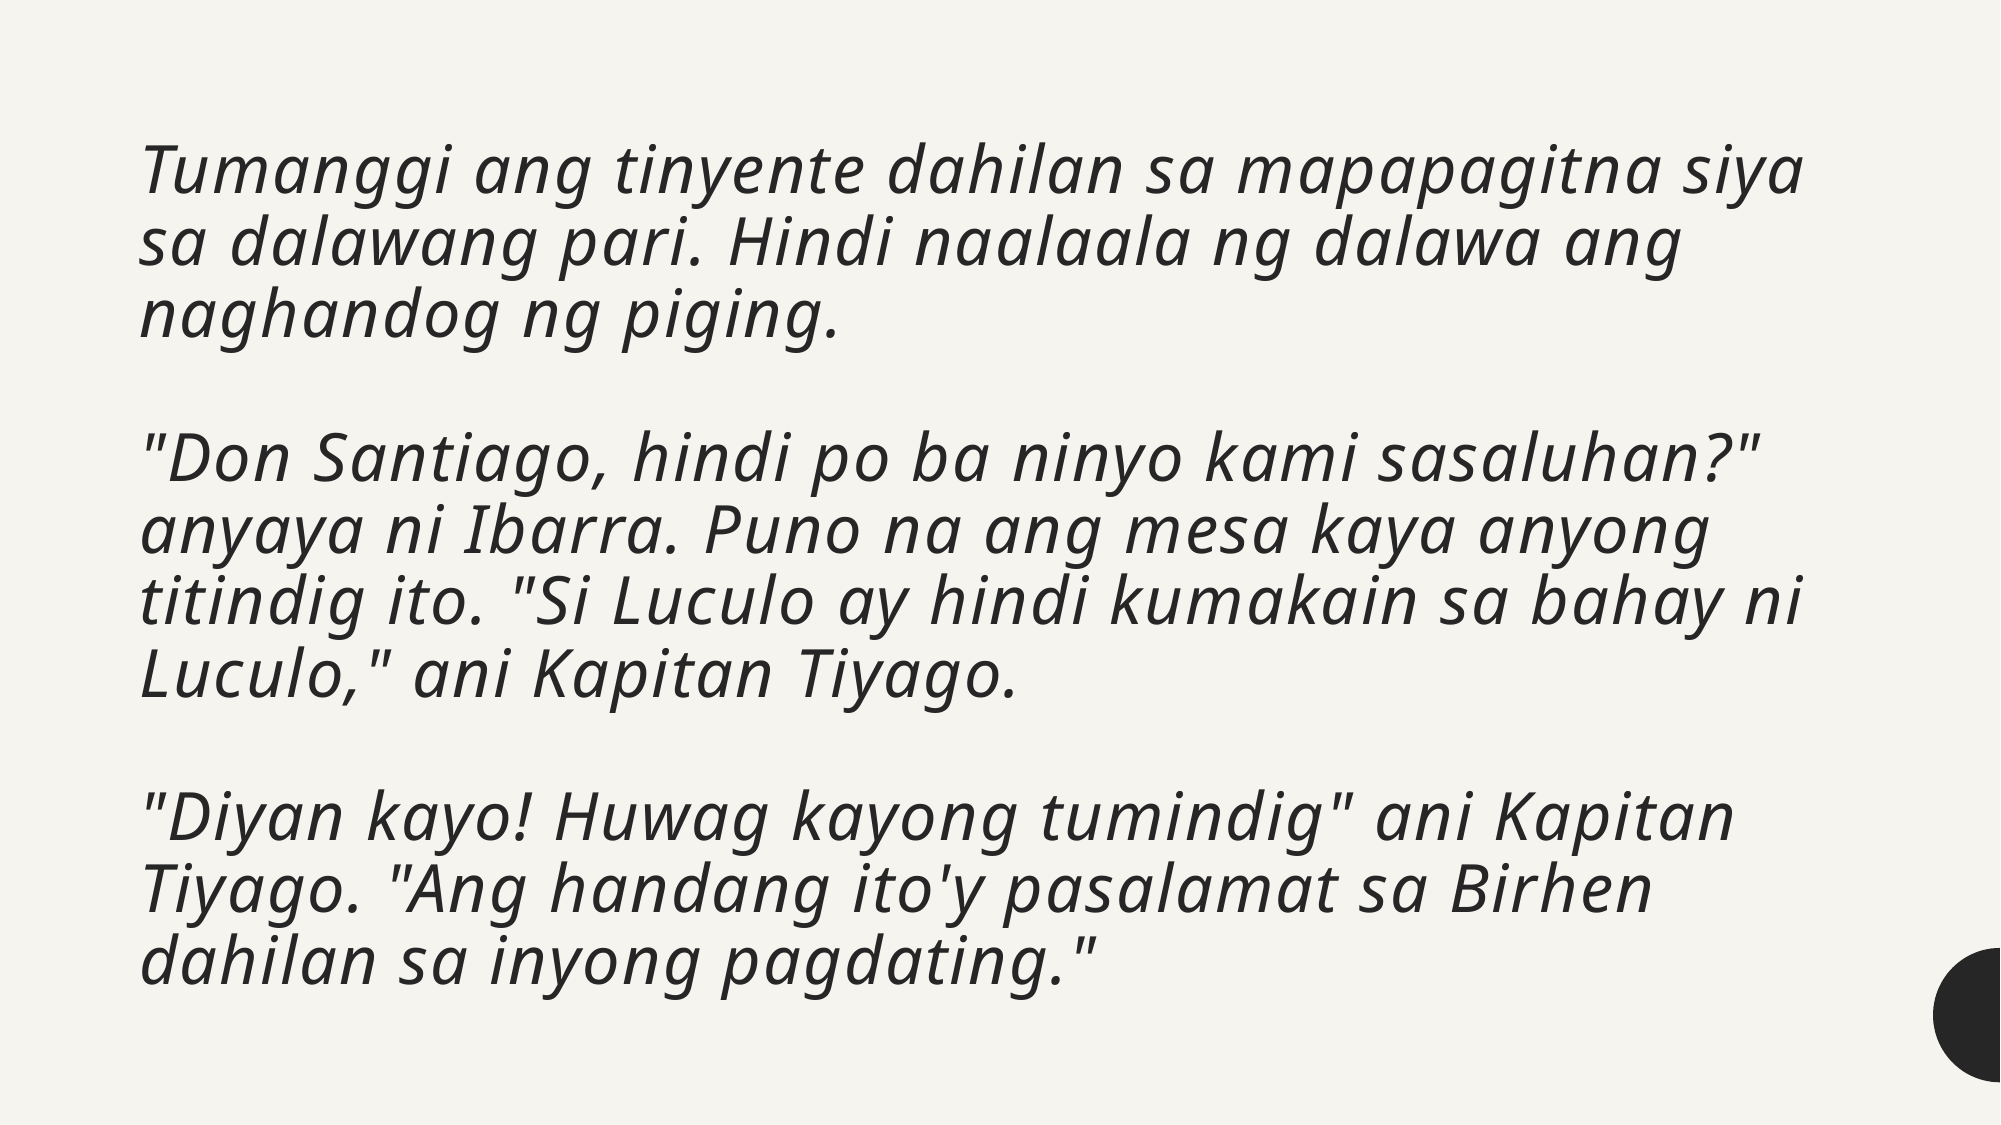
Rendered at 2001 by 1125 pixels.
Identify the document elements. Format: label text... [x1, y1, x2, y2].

text_box Tumanggi ang tinyente dahilan sa mapapagitna siya sa dalawang pari. Hindi naalaala ng dalawa ang naghandog ng piging. "Don Santiago, hindi po ba ninyo kami sasaluhan?" anyaya ni Ibarra. Puno na ang mesa kaya anyong titindig ito. "Si Luculo ay hindi kumakain sa bahay ni Luculo," ani Kapitan Tiyago. "Diyan kayo! Huwag kayong tumindig" ani Kapitan Tiyago. "Ang handang ito'y pasalamat sa Birhen dahilan sa inyong pagdating." [124, 128, 1874, 1029]
